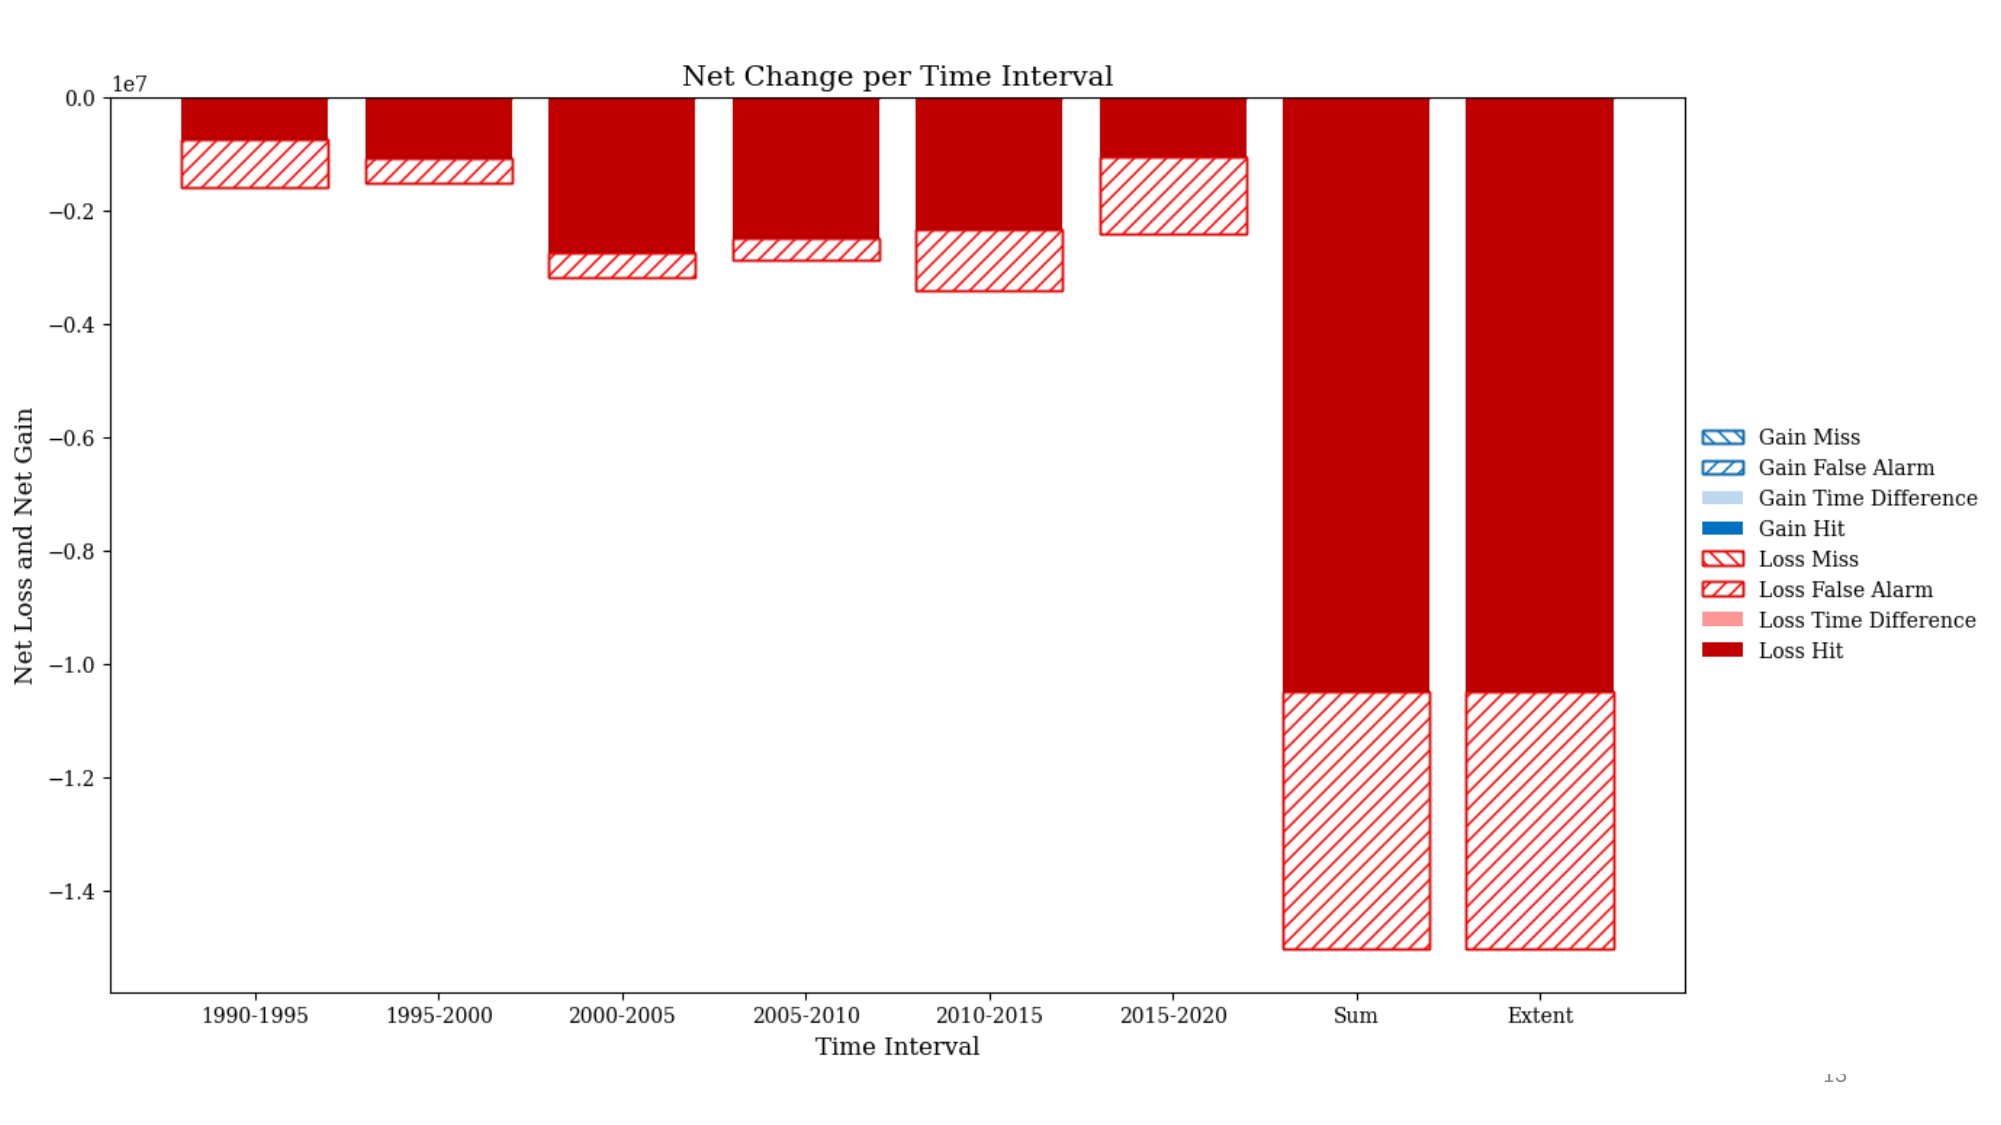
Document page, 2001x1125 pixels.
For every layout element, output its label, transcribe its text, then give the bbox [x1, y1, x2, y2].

picture [0, 51, 2000, 1074]
slide_number 13 [1412, 1074, 1863, 1103]
